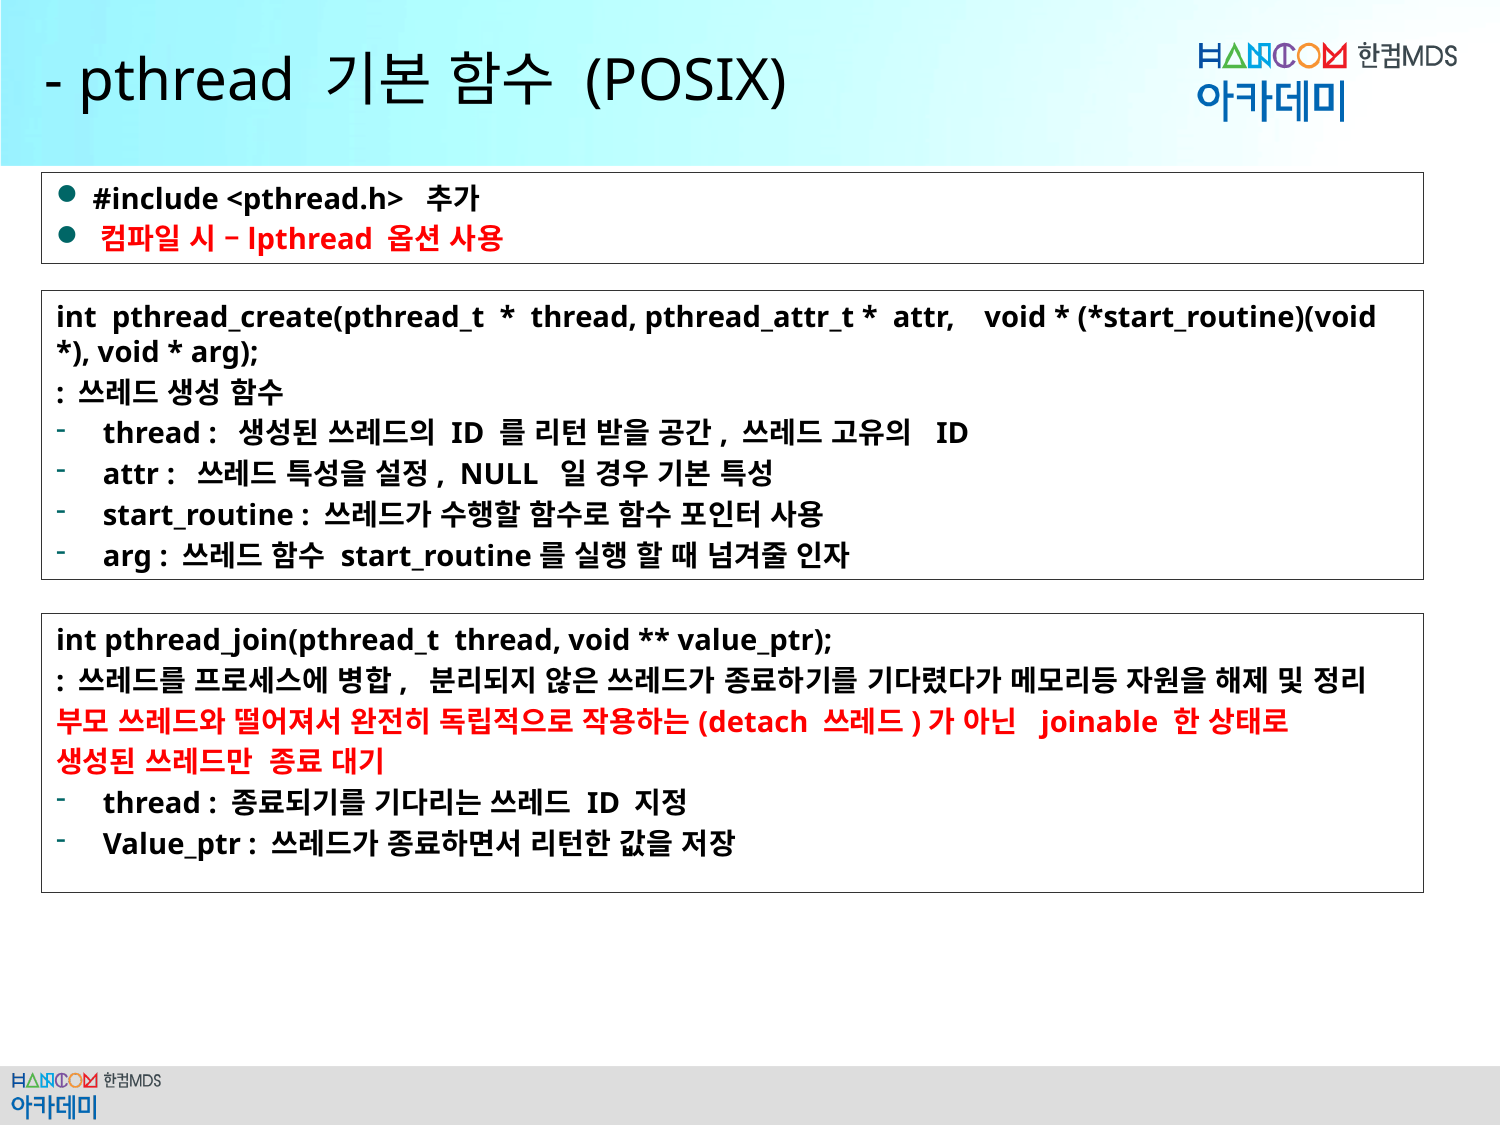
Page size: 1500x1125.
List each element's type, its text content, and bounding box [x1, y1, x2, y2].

text_box int pthread_create(pthread_t * thread, pthread_attr_t * attr, void * (*start_routine)(void *), void * arg); : 쓰레드 생성 함수 thread : 생성된 쓰레드의 ID 를 리턴 받을 공간, 쓰레드 고유의 ID attr : 쓰레드 특성을 설정, NULL 일 경우 기본 특성 start_routine : 쓰레드가 수행할 함수로 함수 포인터 사용 arg : 쓰레드 함수 start_routine를 실행 할 때 넘겨줄 인자 [41, 290, 1424, 580]
title - pthread 기본 함수 (POSIX) [29, 18, 1460, 135]
text_box int pthread_join(pthread_t thread, void ** value_ptr); : 쓰레드를 프로세스에 병합, 분리되지 않은 쓰레드가 종료하기를 기다렸다가 메모리등 자원을 해제 및 정리 부모 쓰레드와 떨어져서 완전히 독립적으로 작용하는(detach 쓰레드)가 아닌 joinable 한 상태로 생성된 쓰레드만 종료 대기 thread : 종료되기를 기다리는 쓰레드 ID 지정 Value_ptr : 쓰레드가 종료하면서 리턴한 값을 저장 [41, 613, 1424, 893]
picture [2, 0, 1500, 166]
picture [11, 1072, 161, 1120]
text_box #include <pthread.h> 추가 컴파일 시 –lpthread 옵션 사용 [41, 172, 1424, 264]
